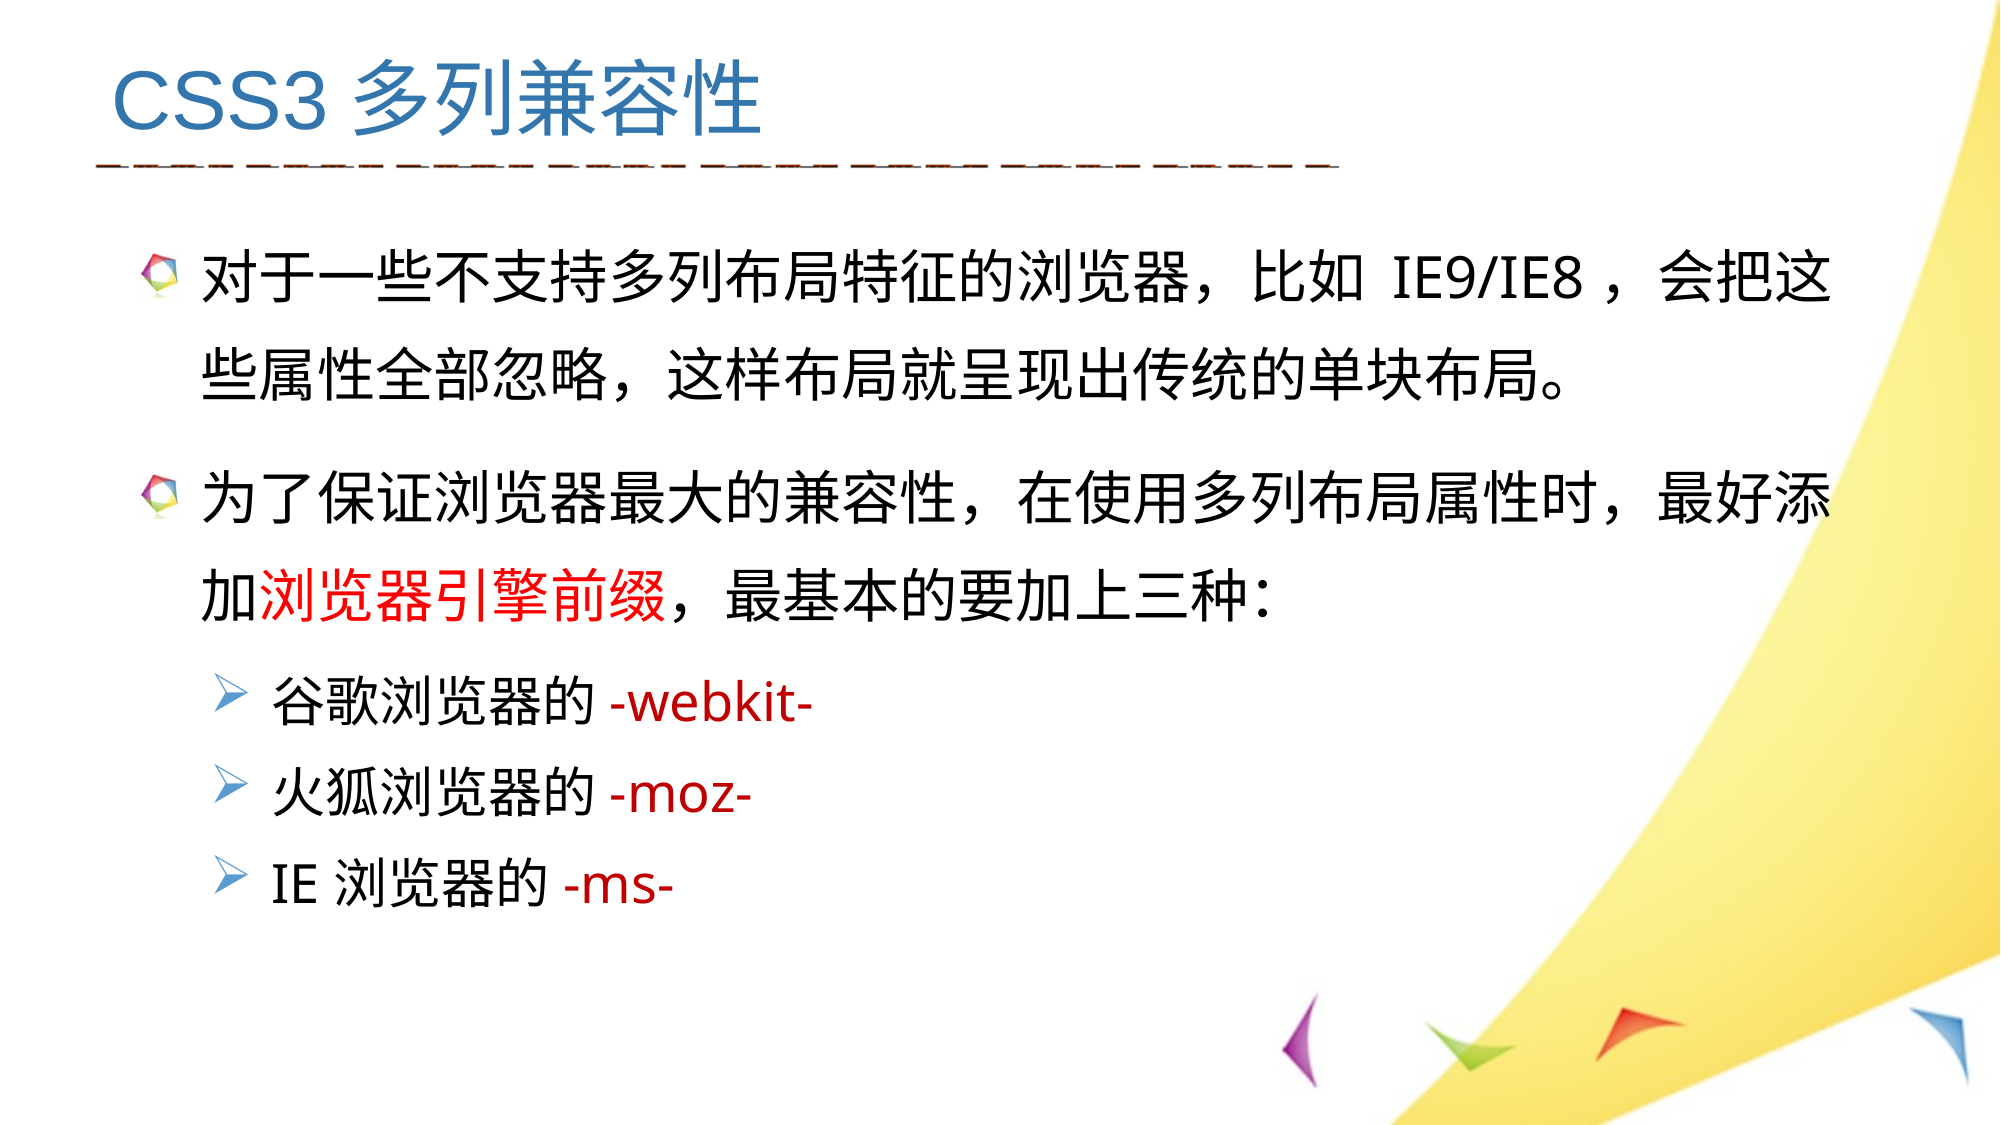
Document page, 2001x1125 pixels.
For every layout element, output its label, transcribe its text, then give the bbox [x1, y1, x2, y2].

list 对于一些不支持多列布局特征的浏览器，比如 IE9/IE8，会把这些属性全部忽略，这样布局就呈现出传统的单块布局。 为了保证浏览器最大的兼容性，在使用多列布局属性时，最好添加浏览器引擎前缀，最基本的要加上三种： 谷歌浏览器的-webkit- 火狐浏览器的-moz- IE浏览器的-ms- [124, 204, 1855, 967]
picture [139, 473, 181, 519]
picture [88, 0, 2000, 1125]
list CSS3多列兼容性 [96, 38, 1441, 141]
picture [139, 252, 181, 298]
